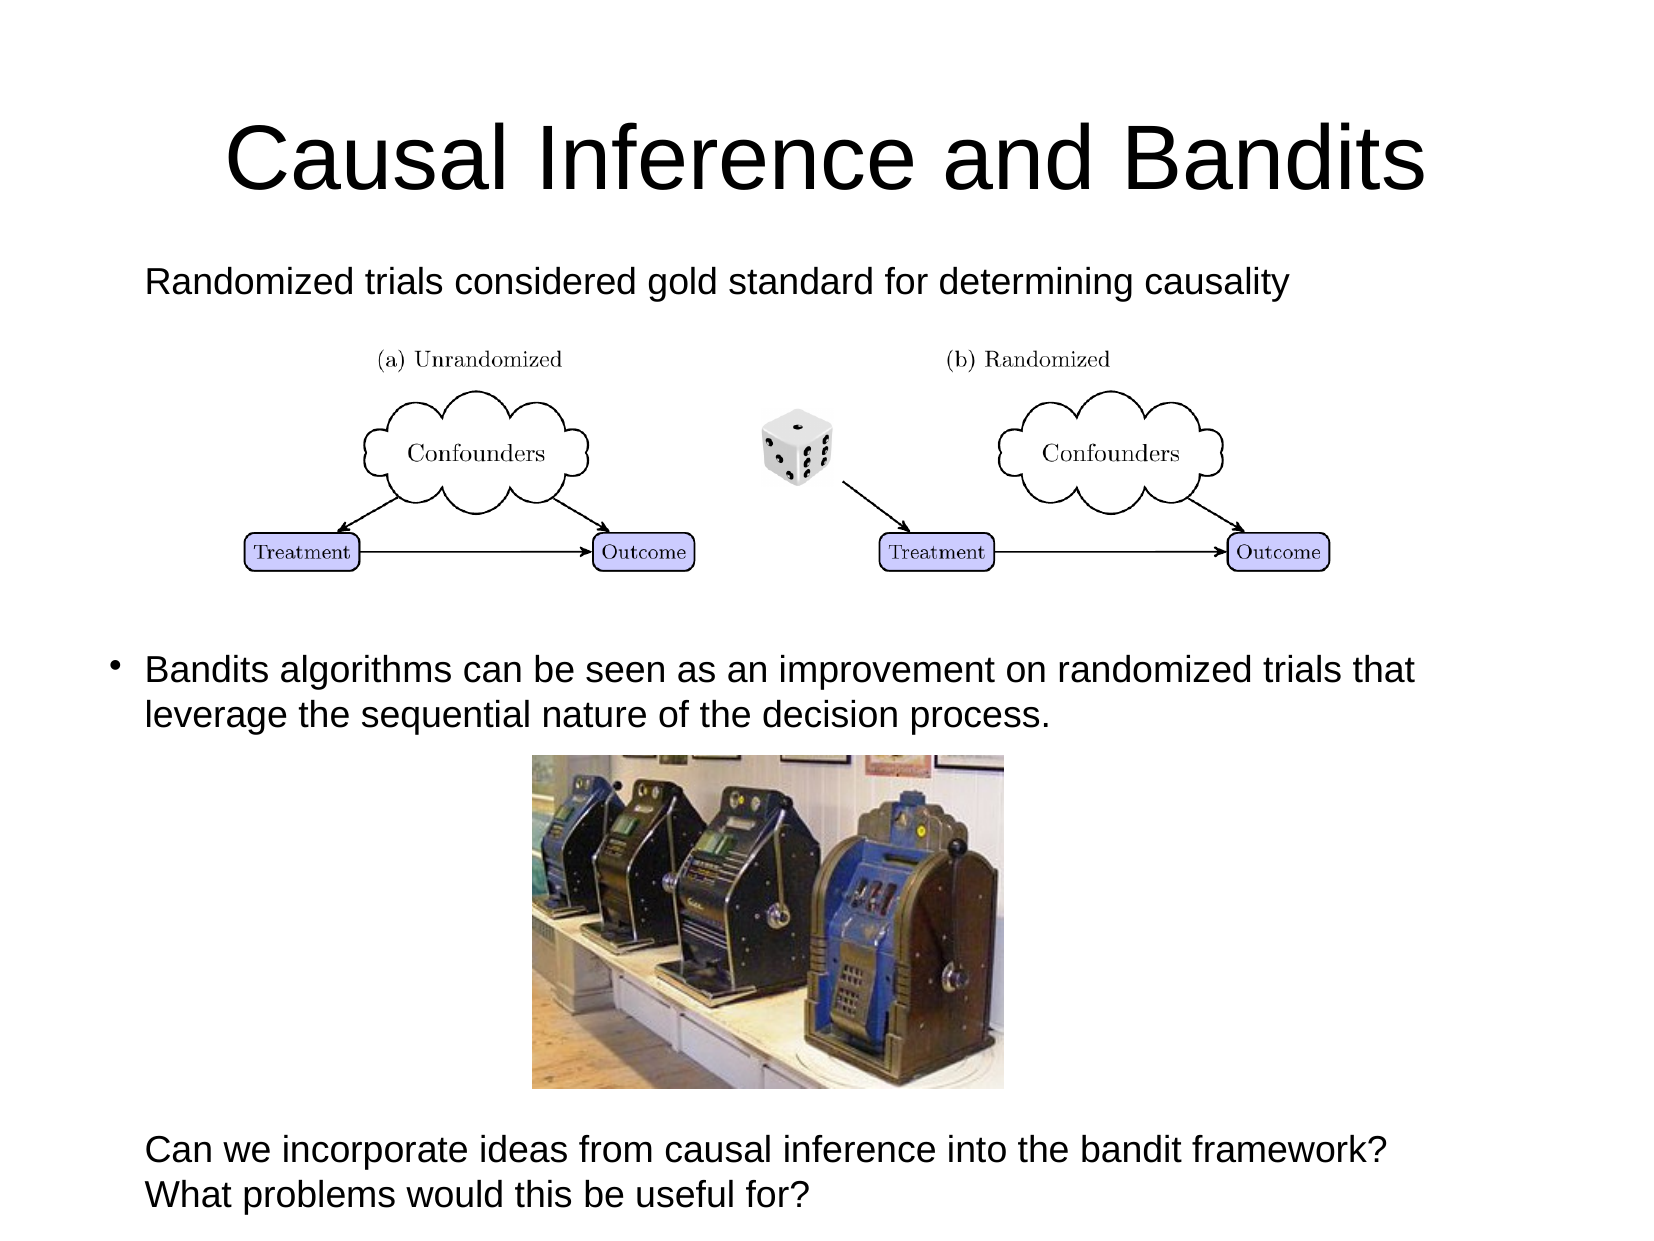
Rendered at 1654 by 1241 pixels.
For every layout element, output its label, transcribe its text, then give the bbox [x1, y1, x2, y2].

text_box Bandits algorithms can be seen as an improvement on randomized trials that leverage the sequential nature of the decision process. [94, 637, 1571, 737]
text_box Causal Inference and Bandits [82, 49, 1571, 257]
text_box Randomized trials considered gold standard for determining causality [129, 250, 1382, 307]
picture [532, 755, 1005, 1090]
text_box Can we incorporate ideas from causal inference into the bandit framework? What problems would this be useful for? [129, 1117, 1404, 1217]
picture [235, 318, 1335, 584]
